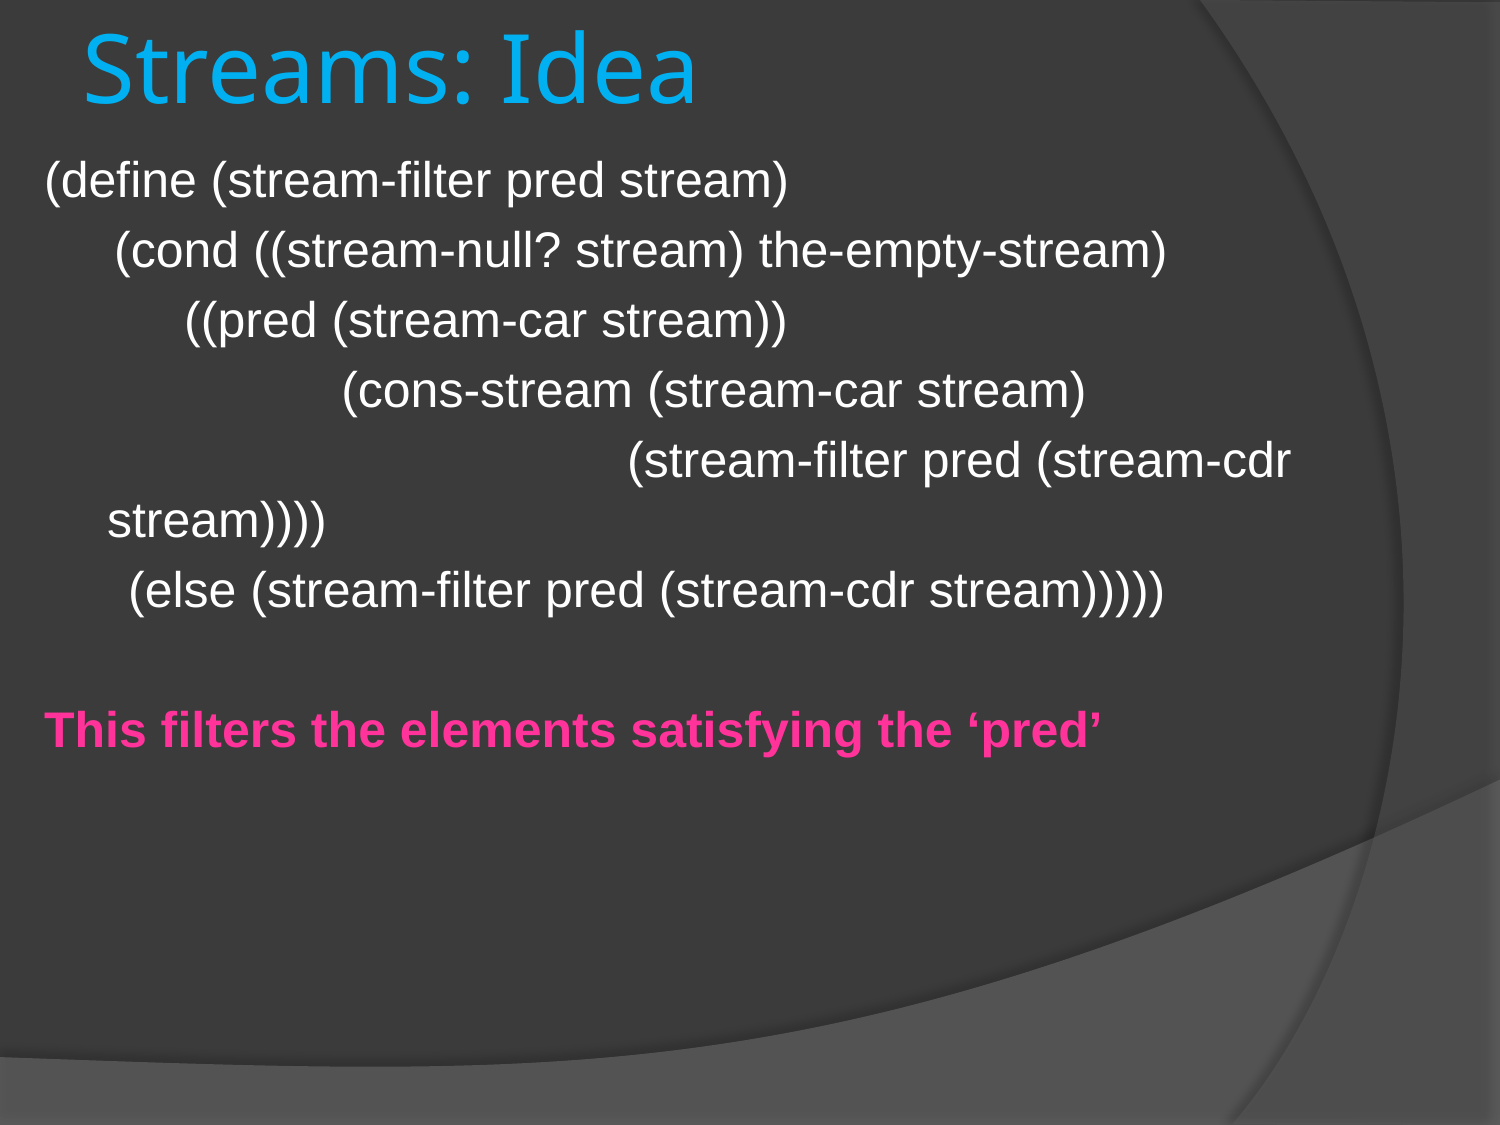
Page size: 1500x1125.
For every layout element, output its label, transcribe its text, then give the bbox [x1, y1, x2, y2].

list (define (stream-filter pred stream) (cond ((stream-null? stream) the-empty-stream) ((pred (stream-car stream)) (cons-stream (stream-car stream) (stream-filter pred (stream-cdr stream)))) (else (stream-filter pred (stream-cdr stream))))) This filters the elements satisfying the ‘pred’ [23, 140, 1500, 1102]
title Streams: Idea [75, 0, 1300, 131]
